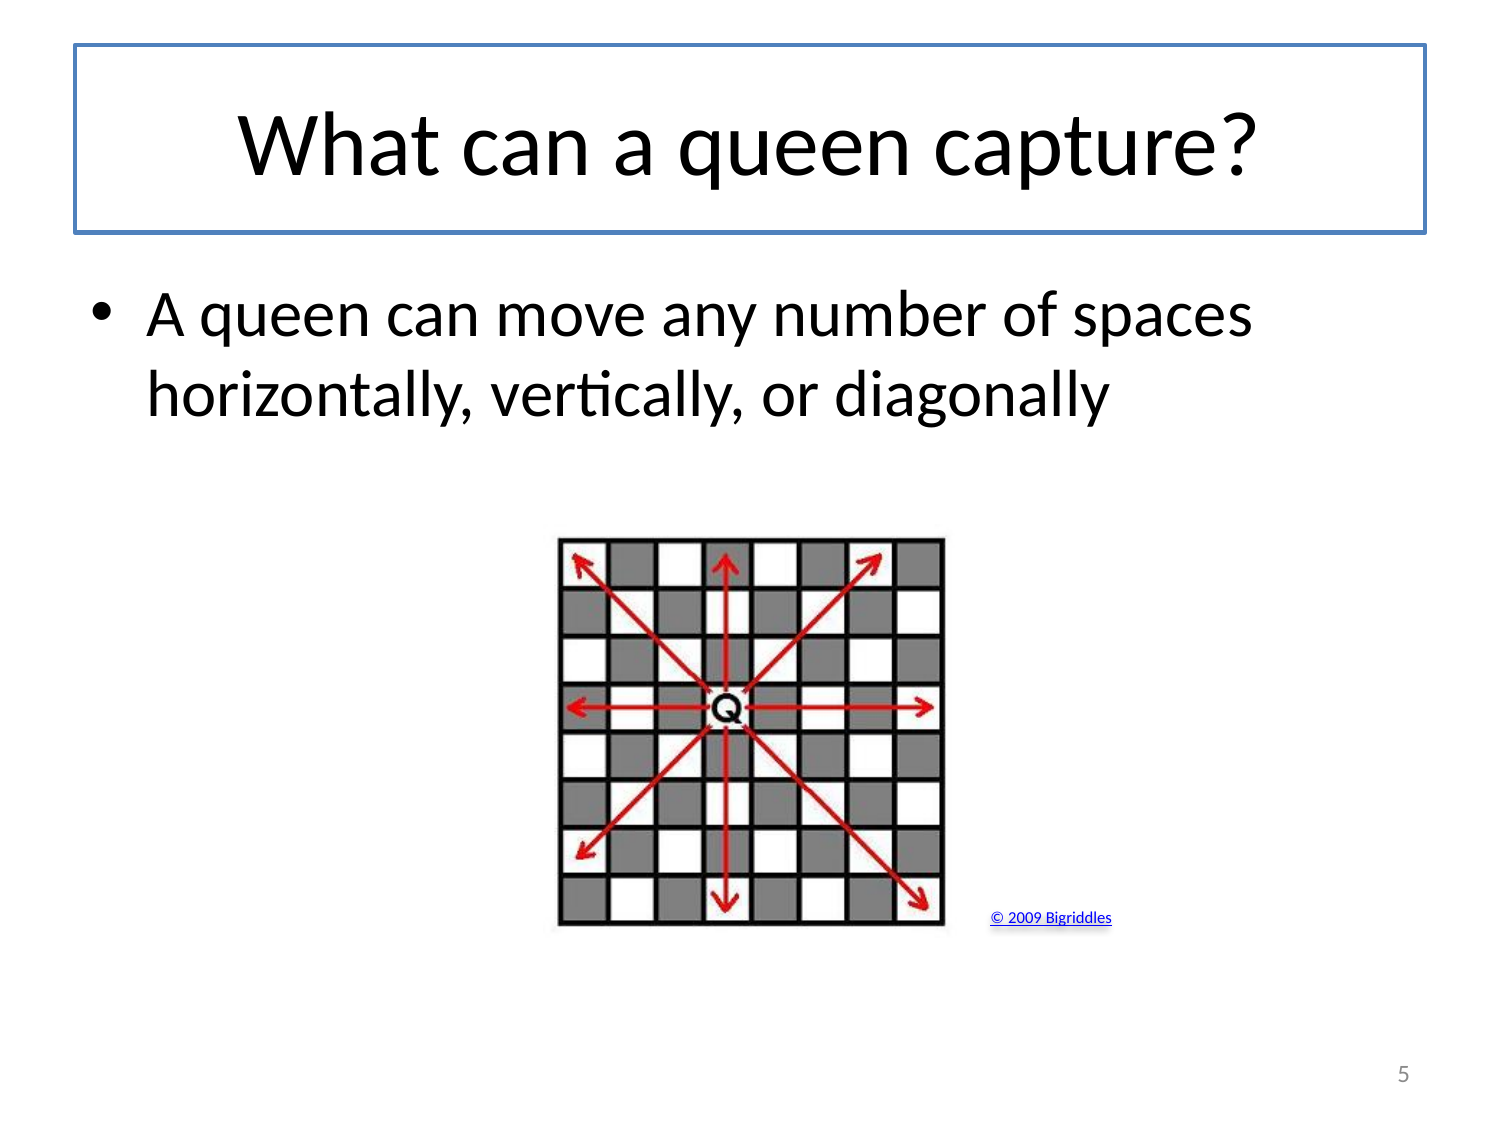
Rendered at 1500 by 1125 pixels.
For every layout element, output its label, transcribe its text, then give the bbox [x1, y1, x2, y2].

picture [542, 524, 958, 938]
slide_number 5 [1074, 1042, 1425, 1103]
title What can a queen capture? [73, 43, 1427, 235]
list A queen can move any number of spaces horizontally, vertically, or diagonally [75, 262, 1425, 1005]
text_box © 2009 Bigriddles [975, 899, 1128, 935]
